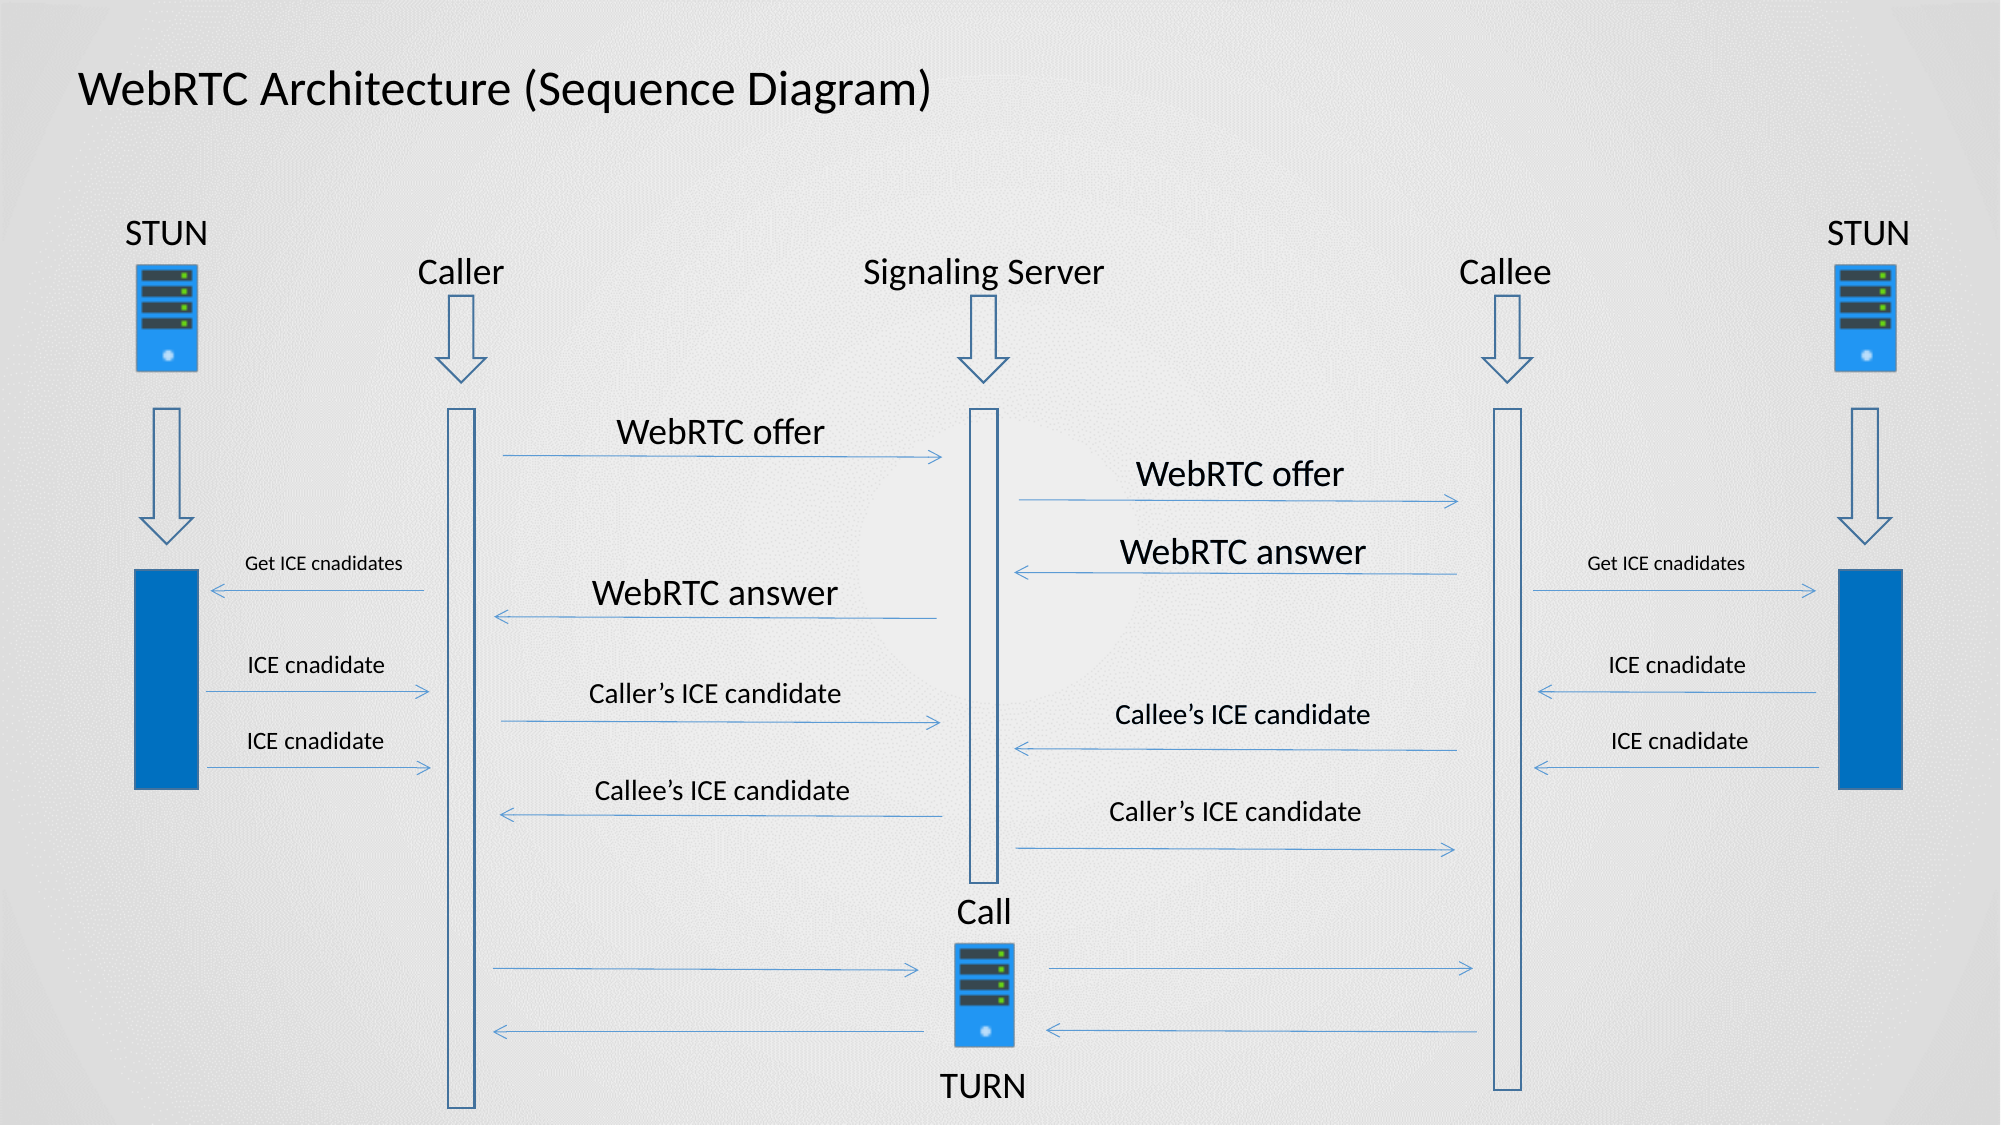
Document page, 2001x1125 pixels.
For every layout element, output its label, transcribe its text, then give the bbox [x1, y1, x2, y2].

text_box Caller’s ICE candidate [1040, 788, 1431, 832]
text_box Caller’s ICE candidate [520, 670, 911, 714]
text_box WebRTC offer [1045, 449, 1436, 493]
text_box [1493, 408, 1522, 1042]
text_box [138, 407, 196, 546]
text_box [1838, 569, 1903, 790]
text_box [434, 297, 489, 385]
text_box Get ICE cnadidates [213, 543, 435, 582]
text_box ICE cnadidate [210, 644, 423, 683]
text_box WebRTC offer [525, 408, 916, 452]
slide_number [1412, 1042, 1863, 1103]
text_box Caller [385, 243, 538, 297]
text_box Signaling Server [812, 243, 1157, 297]
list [103, 255, 230, 383]
text_box Call [928, 882, 1041, 934]
text_box ICE cnadidate [209, 720, 422, 759]
text_box Callee’s ICE candidate [1048, 691, 1439, 734]
picture [0, 0, 2001, 1125]
text_box [1480, 294, 1535, 385]
text_box ICE cnadidate [1571, 644, 1784, 683]
text_box WebRTC Architecture (Sequence Diagram) [63, 48, 1891, 124]
text_box [134, 569, 199, 790]
text_box Callee’s ICE candidate [527, 767, 918, 811]
text_box WebRTC answer [1048, 527, 1439, 571]
text_box TURN [905, 1057, 1062, 1110]
text_box ICE cnadidate [1574, 720, 1786, 759]
text_box Get ICE cnadidates [1555, 543, 1778, 582]
text_box WebRTC answer [520, 569, 911, 613]
text_box Callee [1429, 243, 1582, 297]
text_box [969, 408, 999, 882]
text_box [1836, 407, 1894, 546]
text_box STUN [1782, 203, 1956, 257]
text_box STUN [87, 203, 246, 257]
text_box [447, 408, 476, 1109]
text_box [956, 294, 1011, 385]
